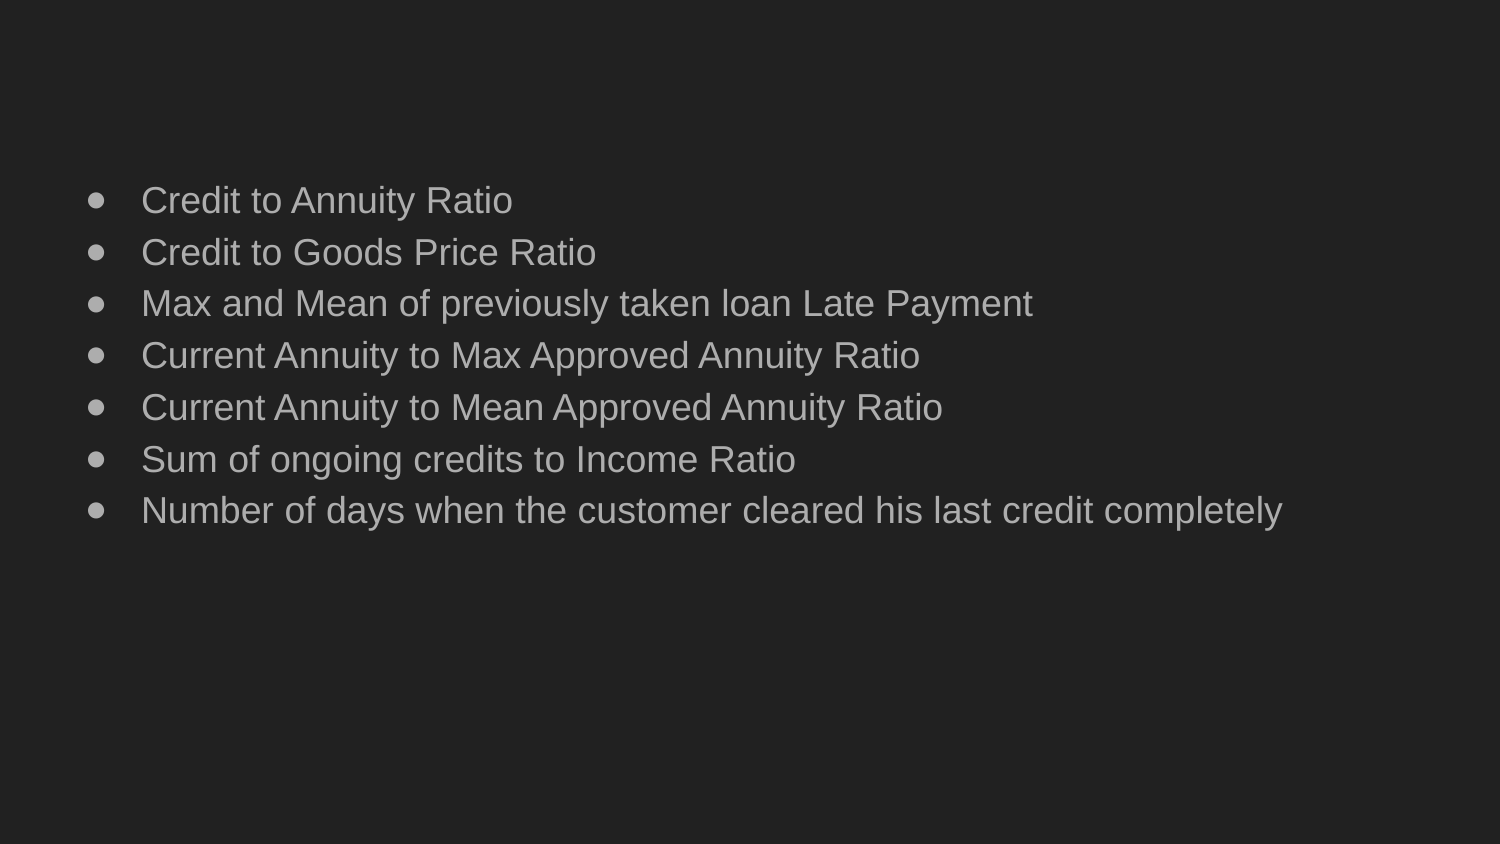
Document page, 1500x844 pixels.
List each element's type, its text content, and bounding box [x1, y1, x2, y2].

list Credit to Annuity Ratio Credit to Goods Price Ratio Max and Mean of previously taken loan Late Payment Current Annuity to Max Approved Annuity Ratio Current Annuity to Mean Approved Annuity Ratio Sum of ongoing credits to Income Ratio Number of days when the customer cleared his last credit completely [51, 75, 1449, 771]
